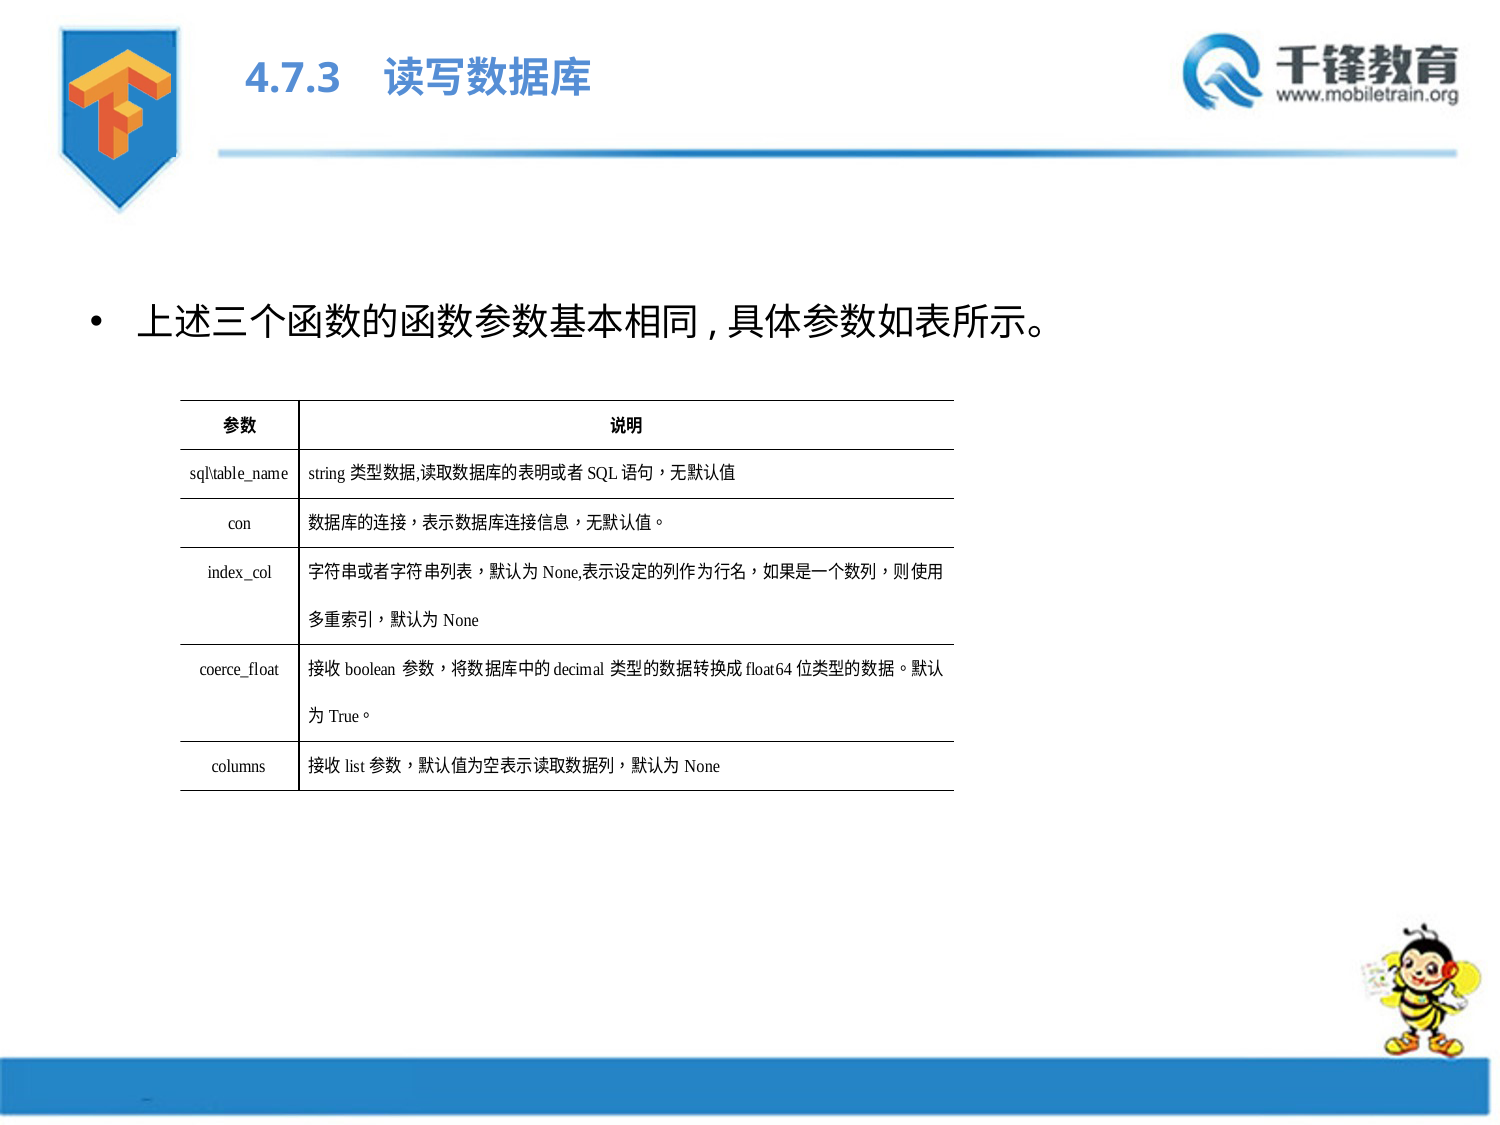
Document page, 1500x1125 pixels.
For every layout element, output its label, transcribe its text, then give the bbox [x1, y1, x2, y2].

picture [0, 0, 1500, 267]
picture [0, 351, 1500, 1125]
text_box 上述三个函数的函数参数基本相同,具体参数如表所示。 [0, 267, 1500, 351]
text_box 4.7.3 读写数据库 [230, 29, 1069, 122]
